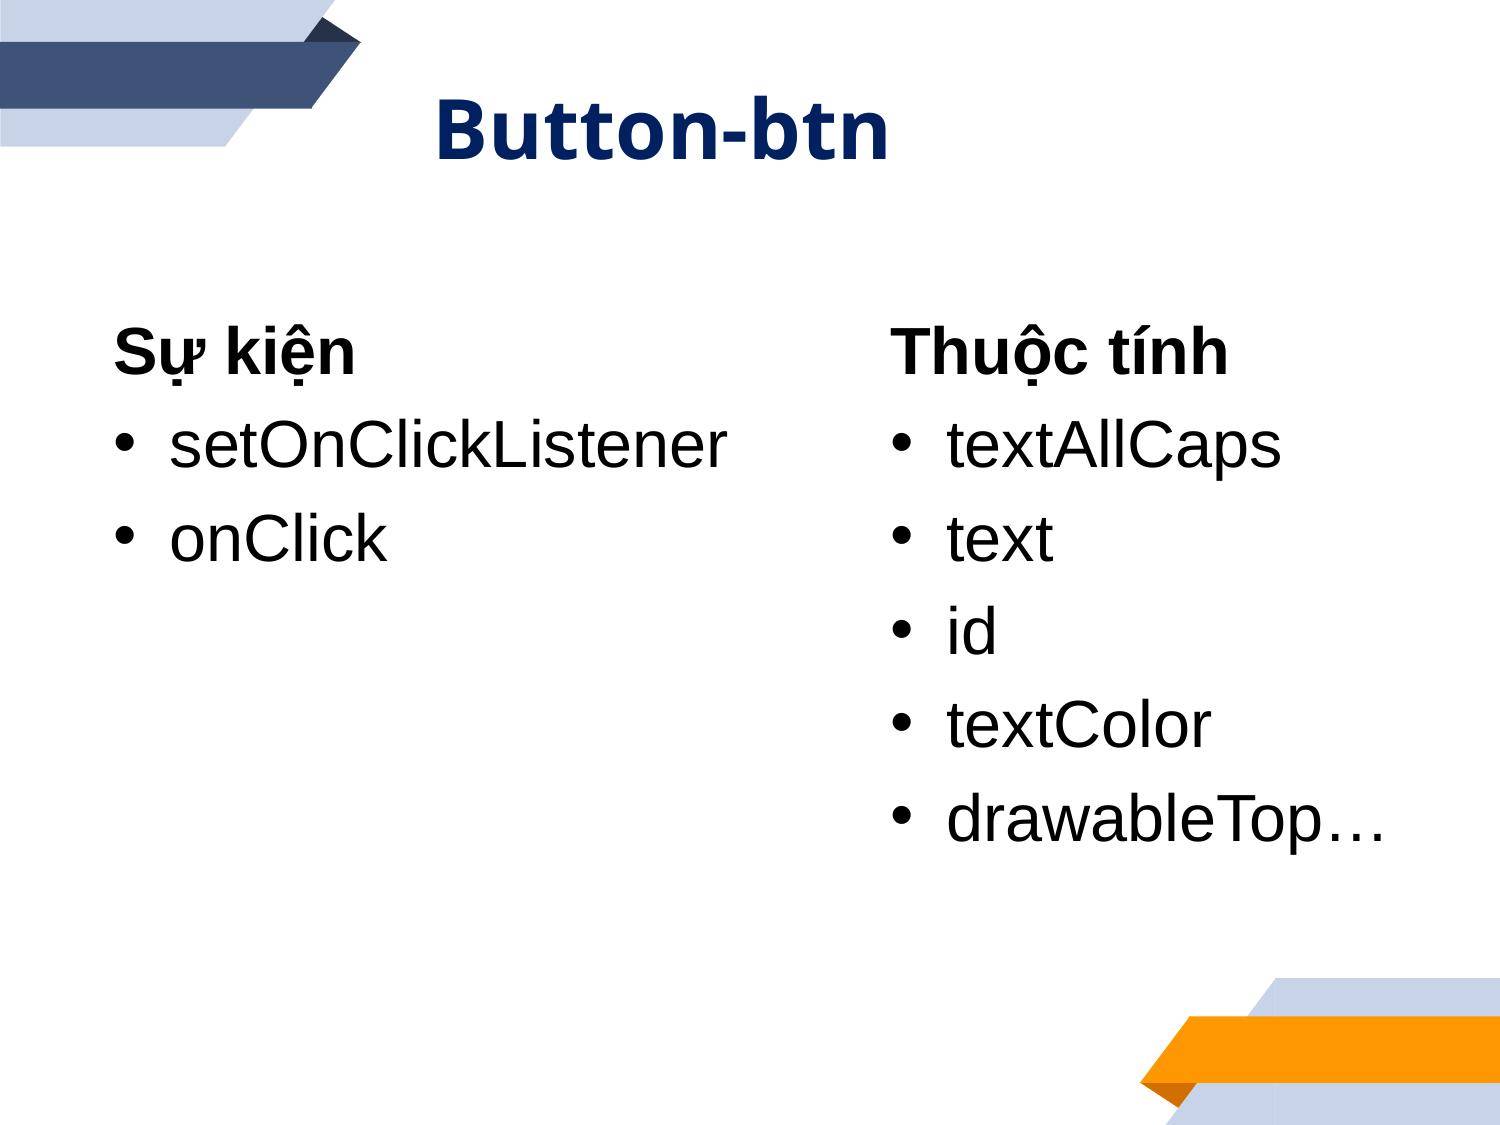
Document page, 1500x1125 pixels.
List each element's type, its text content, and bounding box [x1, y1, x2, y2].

text_box Thuộc tính textAllCaps text id textColor drawableTop… [874, 299, 1475, 1043]
text_box Sự kiện setOnClickListener onClick [98, 299, 786, 1043]
title Button-btn [412, 42, 1500, 211]
